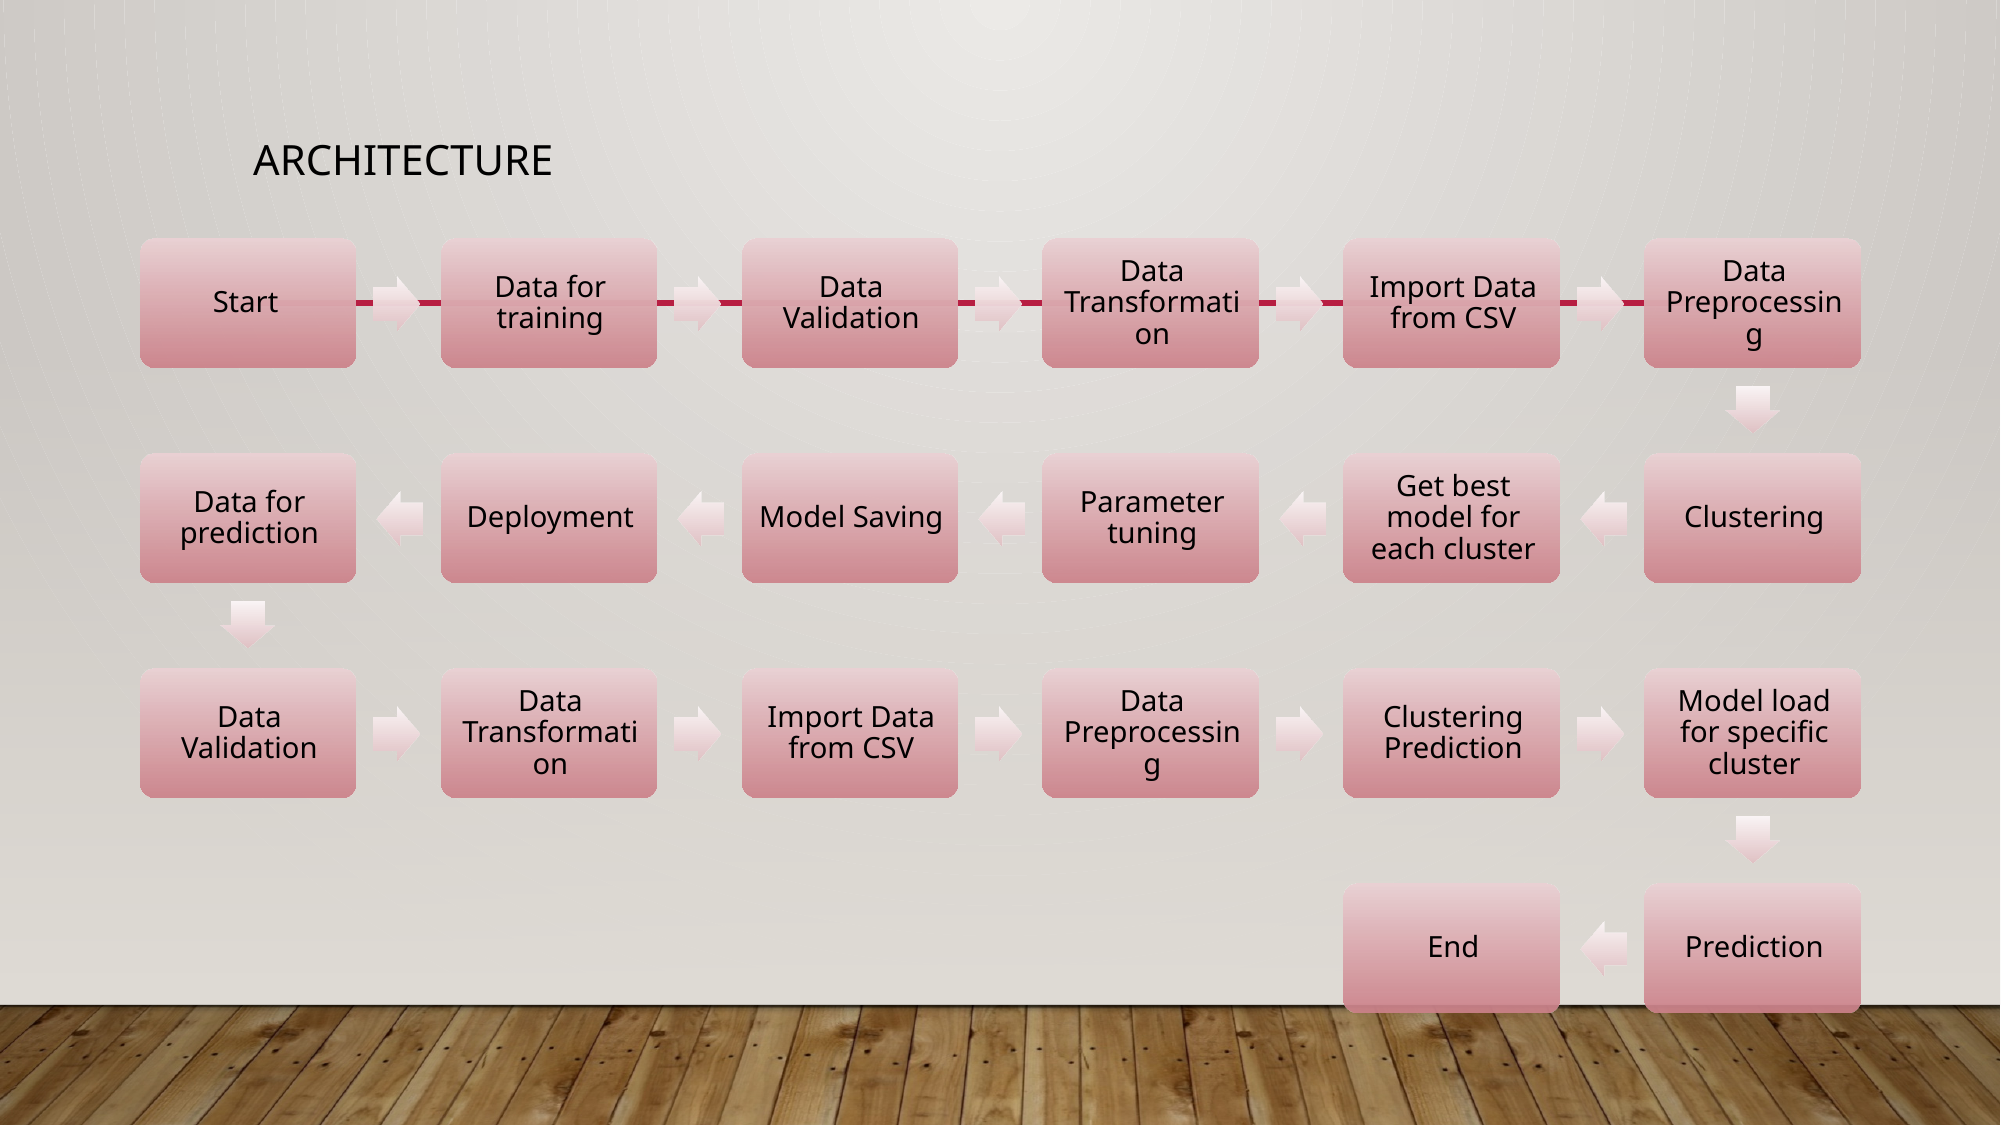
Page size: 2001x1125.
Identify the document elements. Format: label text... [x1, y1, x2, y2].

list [137, 238, 1863, 1014]
picture [0, 1005, 2000, 1125]
title Architecture [238, 131, 1814, 238]
